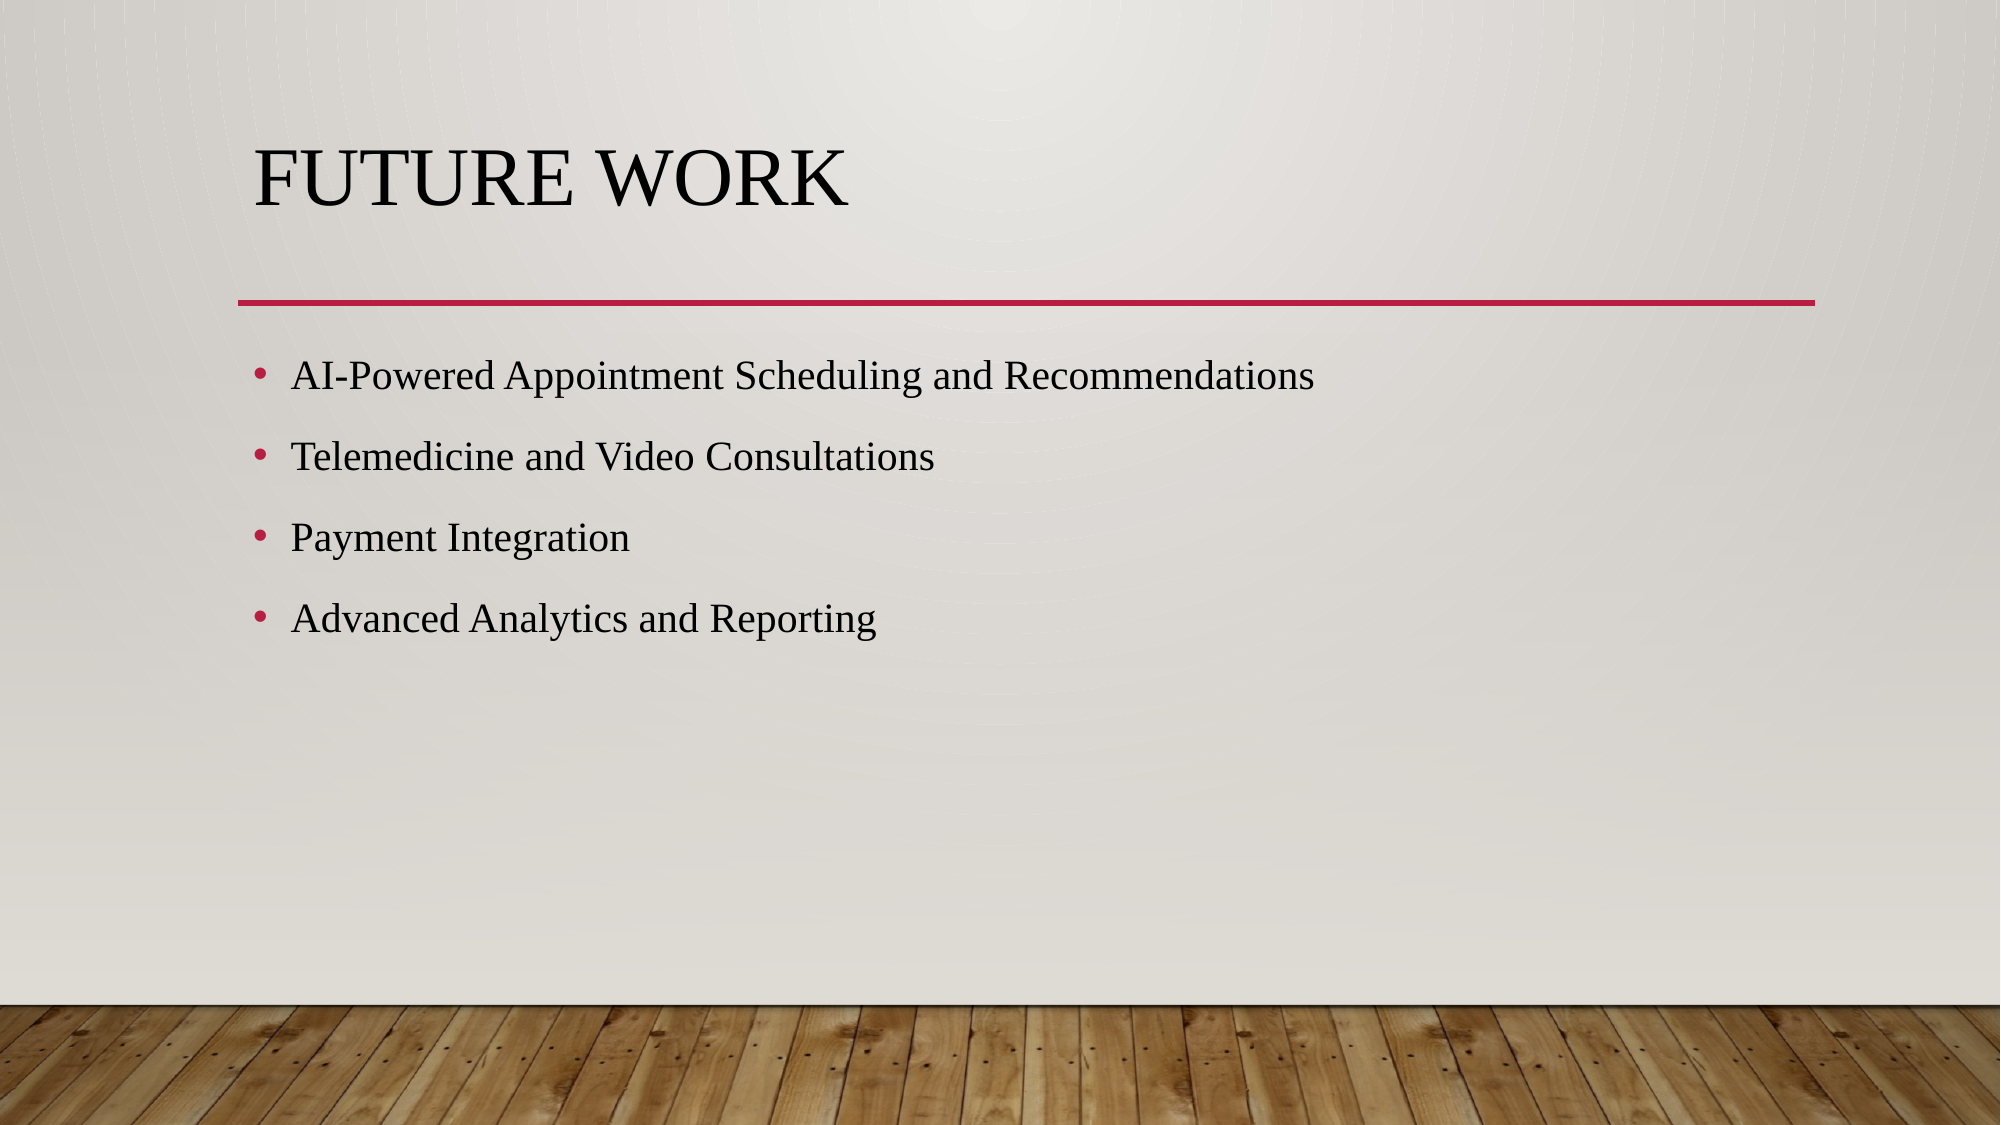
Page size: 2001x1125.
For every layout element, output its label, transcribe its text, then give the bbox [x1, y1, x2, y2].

list AI-Powered Appointment Scheduling and Recommendations Telemedicine and Video Consultations Payment Integration Advanced Analytics and Reporting [238, 330, 1814, 897]
picture [0, 1005, 2000, 1125]
title Future work [238, 131, 1814, 305]
